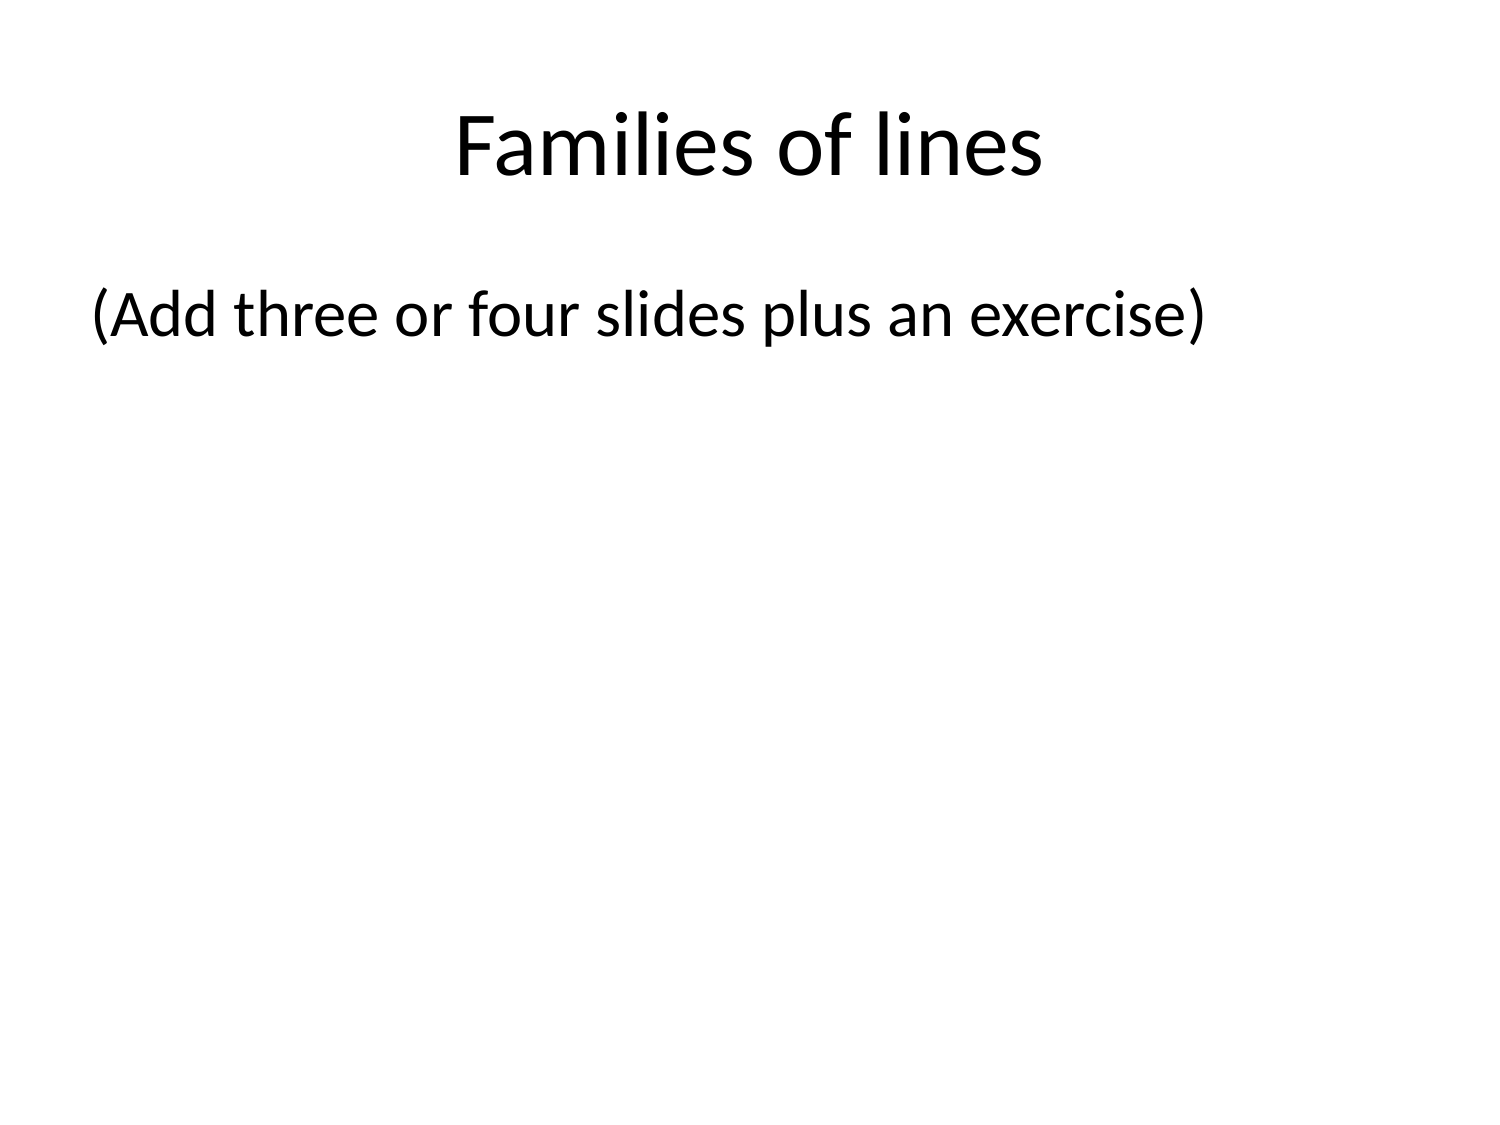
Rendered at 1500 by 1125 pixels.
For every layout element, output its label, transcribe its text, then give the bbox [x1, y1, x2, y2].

title Families of lines [75, 45, 1425, 233]
list (Add three or four slides plus an exercise) [75, 262, 1425, 1005]
